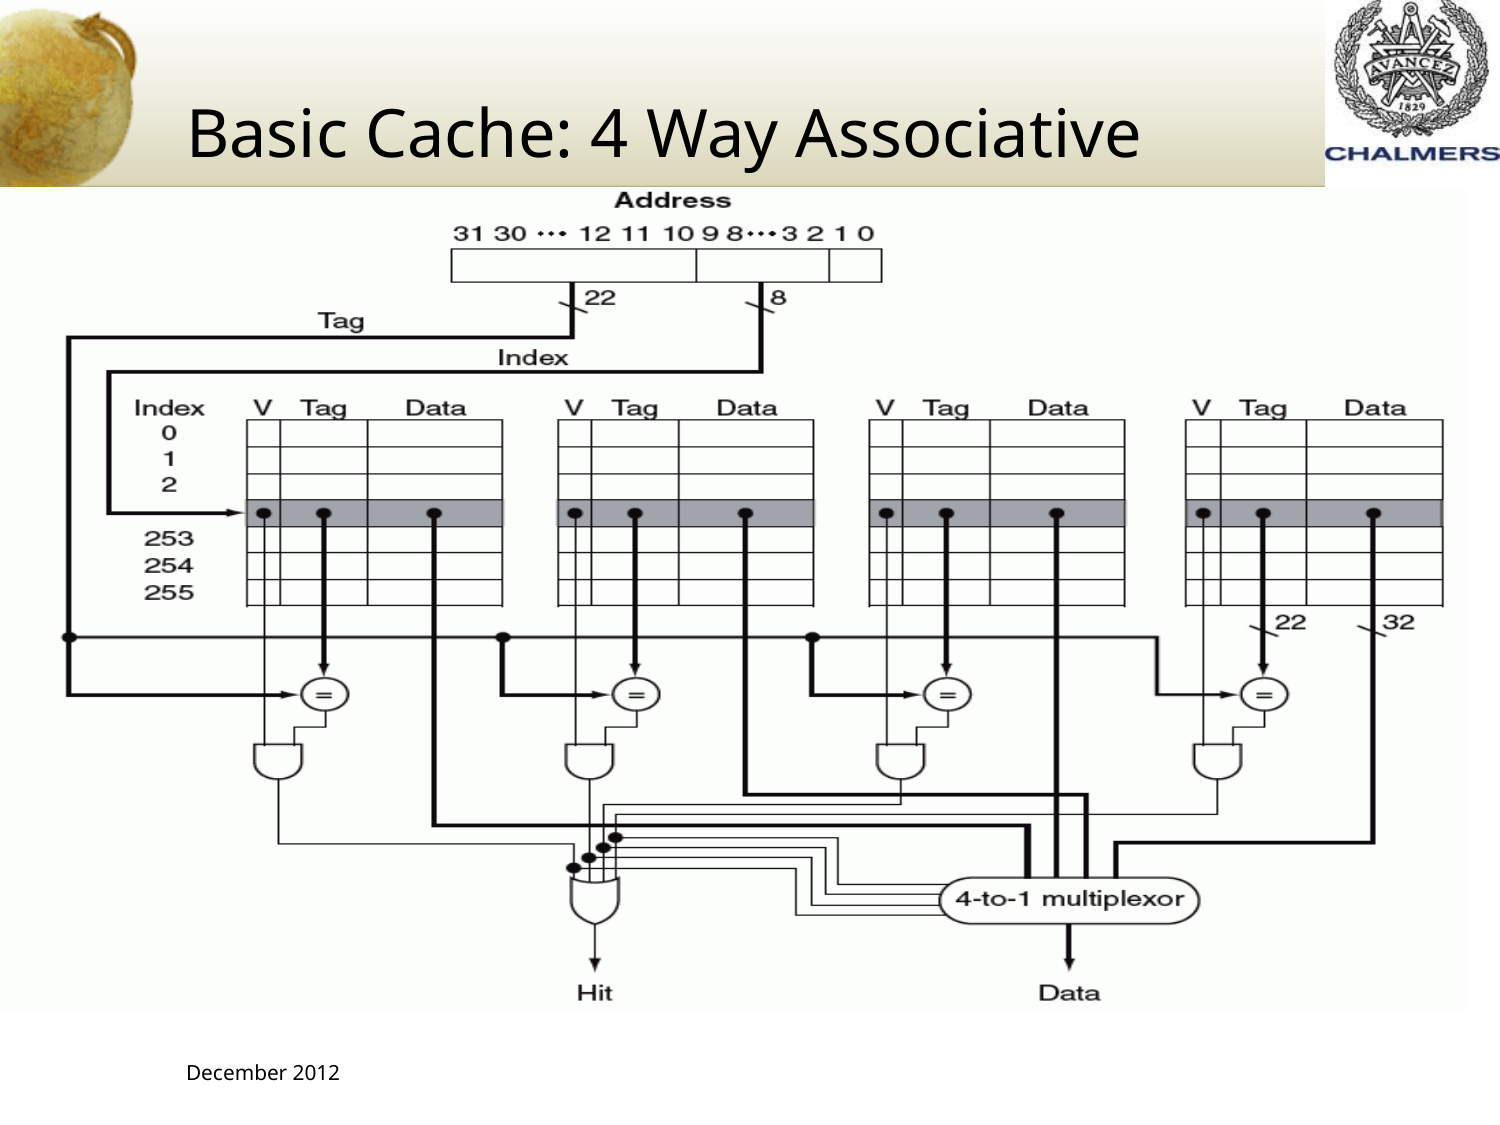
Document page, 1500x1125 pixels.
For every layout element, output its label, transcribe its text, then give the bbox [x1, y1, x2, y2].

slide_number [170, 1034, 473, 1093]
picture [0, 0, 1500, 1125]
title Basic Cache: 4 Way Associative [170, 36, 1319, 179]
